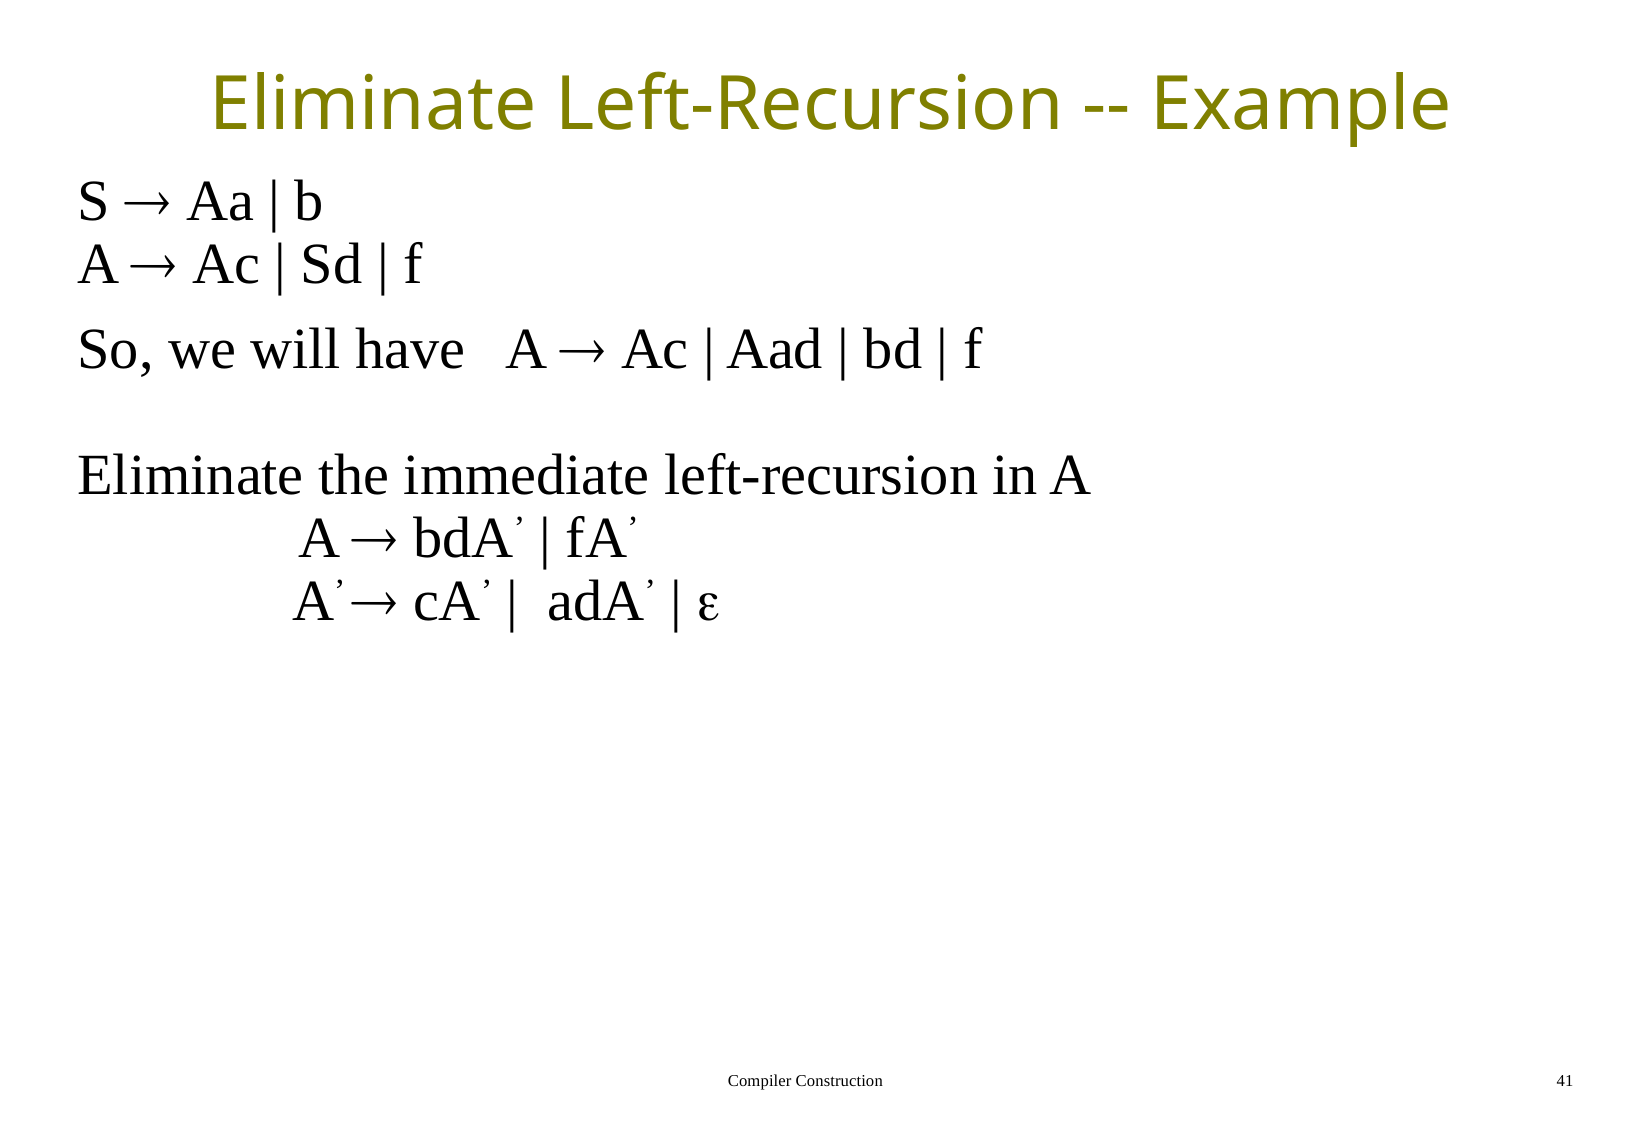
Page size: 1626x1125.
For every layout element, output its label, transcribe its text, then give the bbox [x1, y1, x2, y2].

list S  Aa | b A  Ac | Sd | f So, we will have A  Ac | Aad | bd | f Eliminate the immediate left-recursion in A A  bdA’ | fA’ A’  cA’ | adA’ |  [62, 162, 1600, 1000]
slide_number 41 [1250, 1062, 1589, 1100]
title Eliminate Left-Recursion -- Example [62, 24, 1600, 162]
footer Compiler Construction [501, 1062, 1111, 1100]
